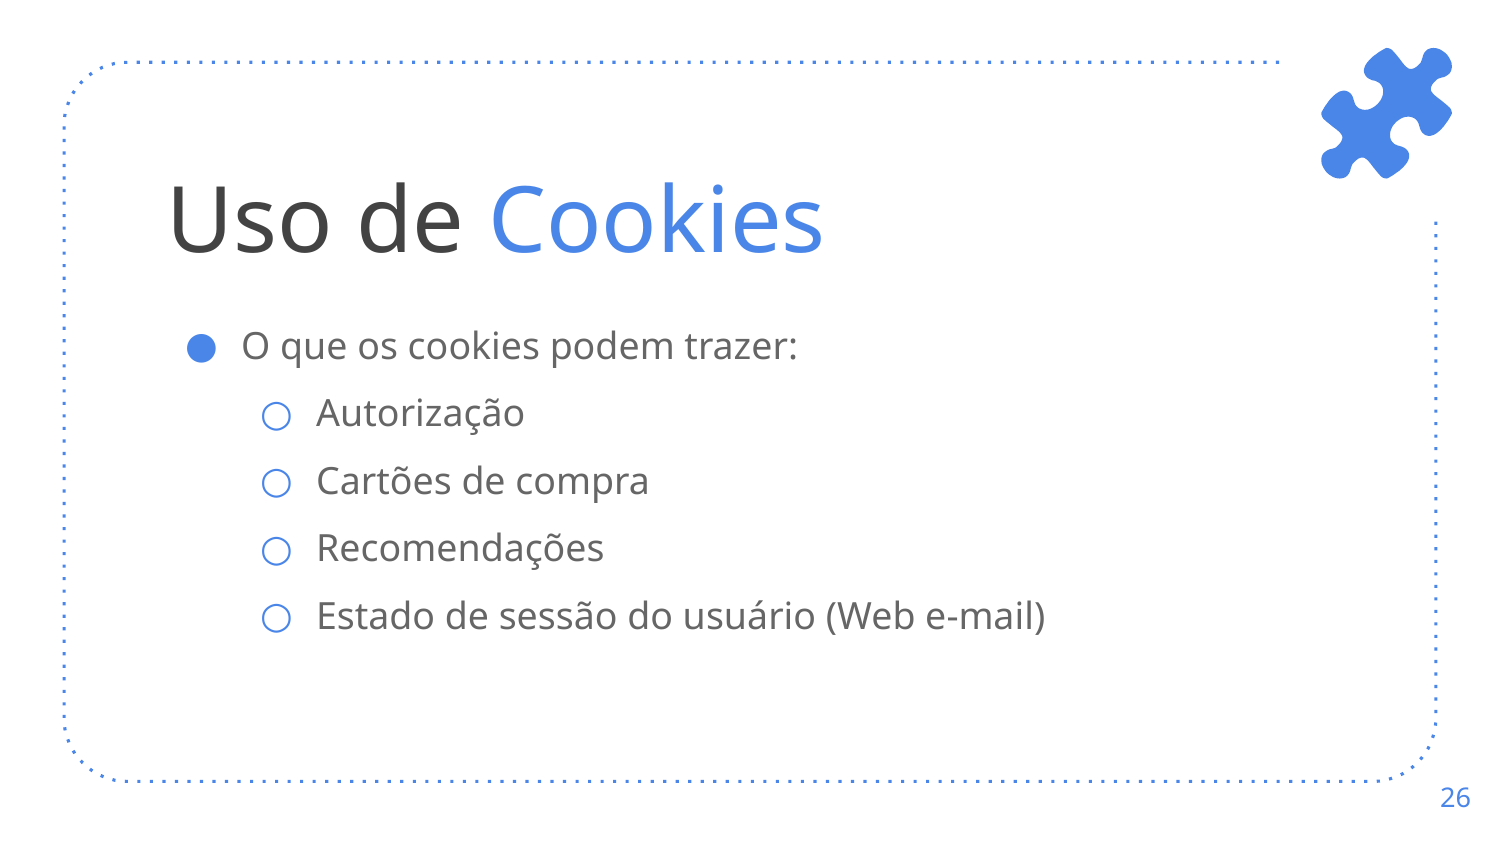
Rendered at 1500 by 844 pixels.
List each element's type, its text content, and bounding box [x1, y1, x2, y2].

list O que os cookies podem trazer: Autorização Cartões de compra Recomendações Estado de sessão do usuário (Web e-mail) [151, 284, 1412, 673]
title Uso de Cookies [151, 146, 1322, 287]
text_box [1321, 47, 1452, 179]
slide_number ‹#› [1411, 753, 1500, 844]
